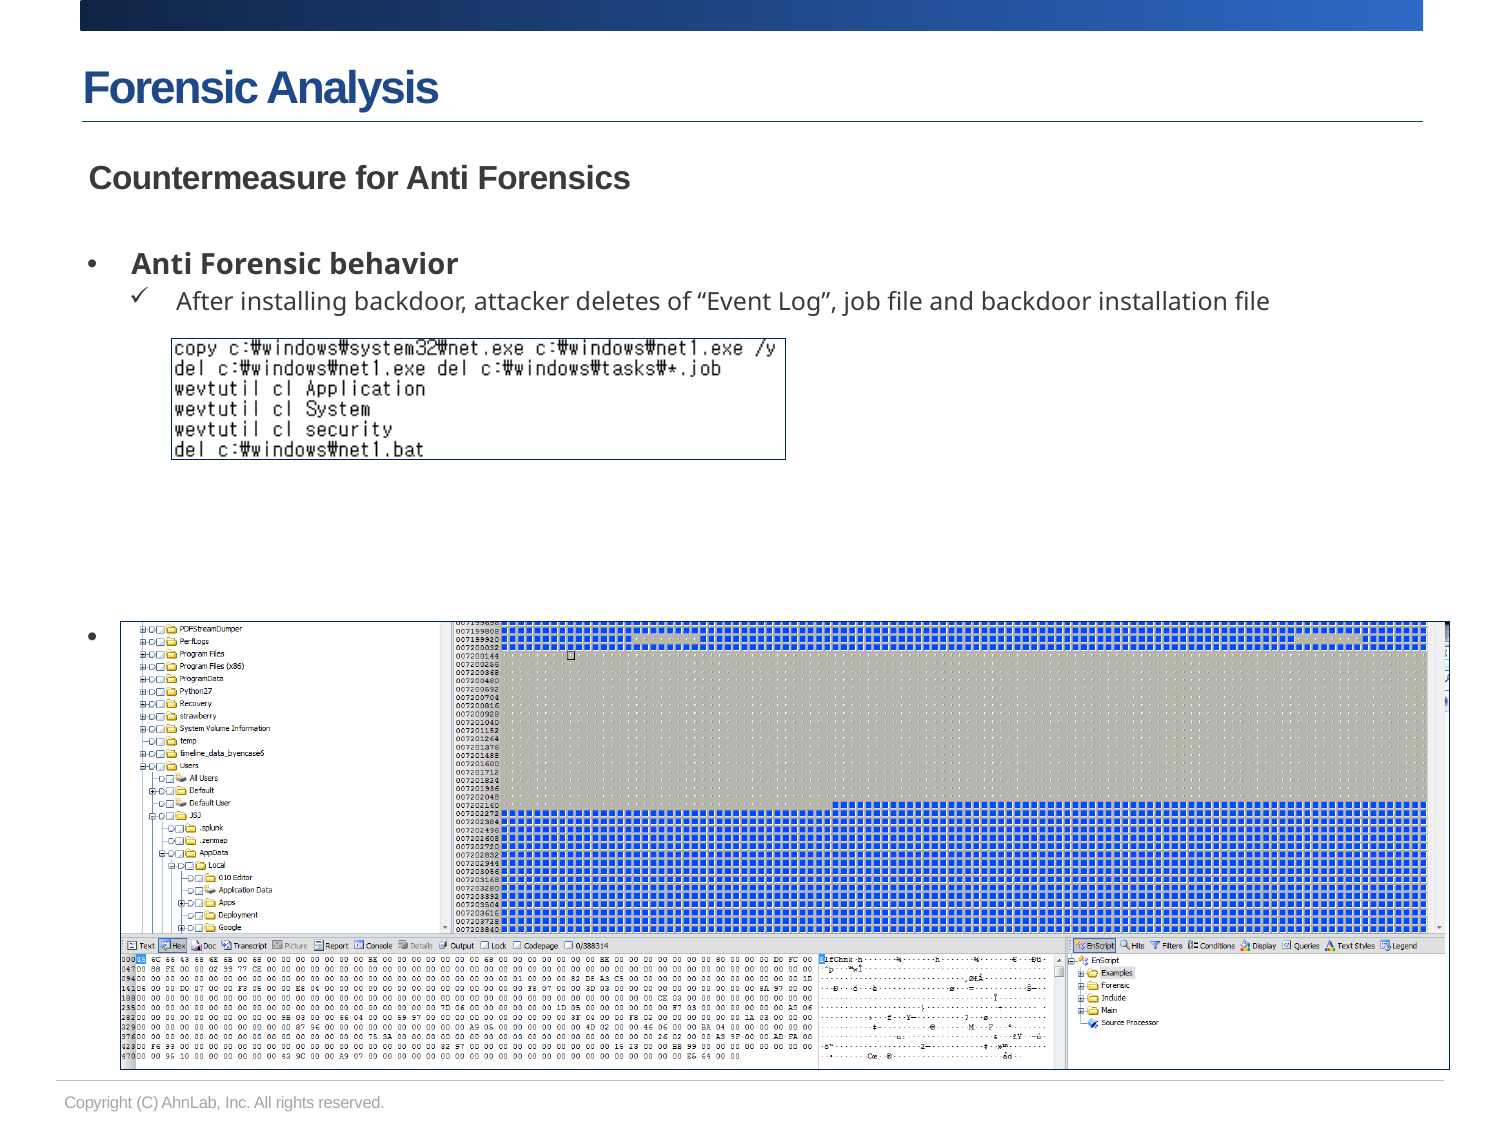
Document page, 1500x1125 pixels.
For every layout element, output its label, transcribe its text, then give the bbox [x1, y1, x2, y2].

subtitle Countermeasure for Anti Forensics [73, 149, 1424, 203]
picture [120, 621, 1451, 1070]
picture [170, 337, 786, 461]
list Anti Forensic behavior After installing backdoor, attacker deletes of “Event Log”, job file and backdoor installation file Countermeasure Recovering Deleted Event Log There are event log records in unallocated space, after deleting with “wevtutil cl” Record Carving~!! [72, 203, 1424, 1042]
title Forensic Analysis [67, 50, 1424, 122]
